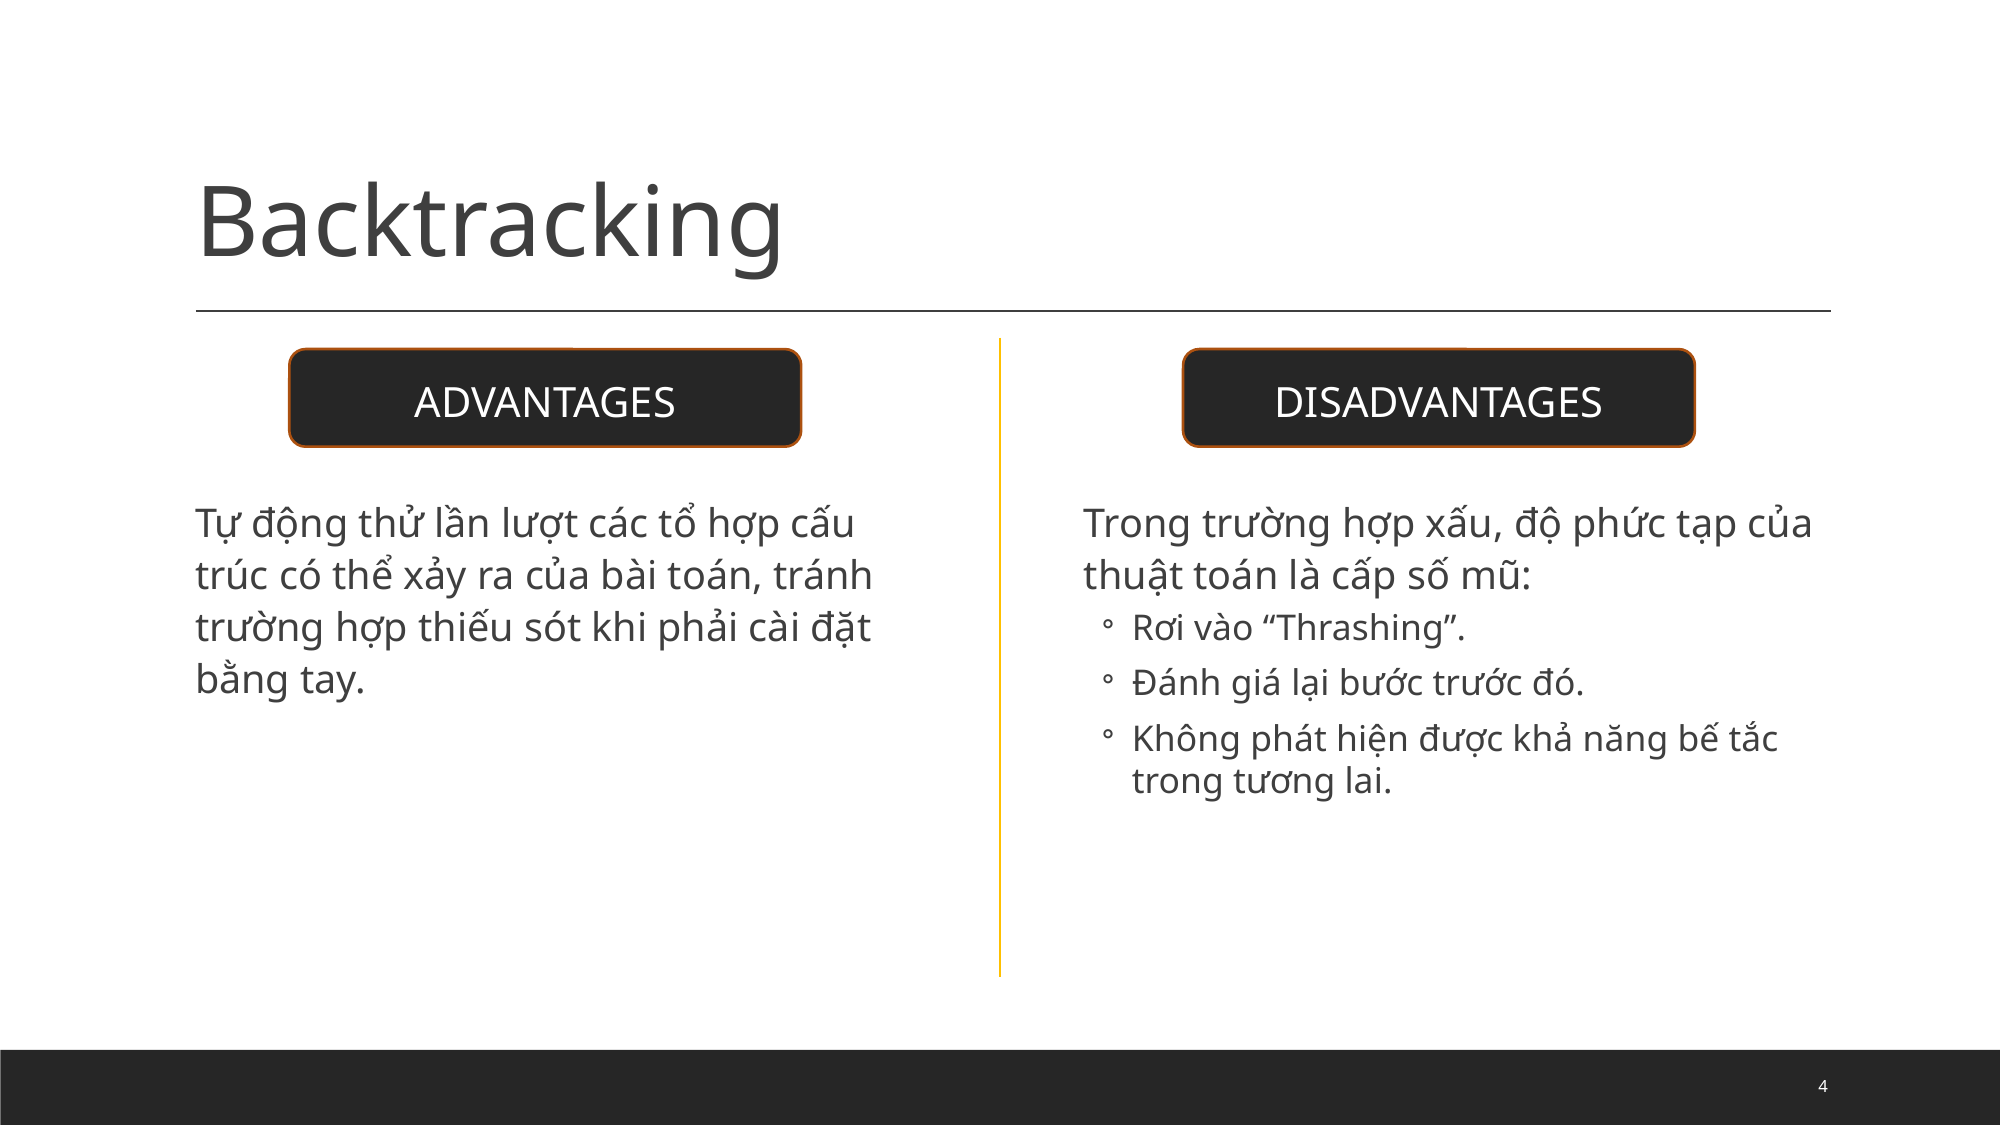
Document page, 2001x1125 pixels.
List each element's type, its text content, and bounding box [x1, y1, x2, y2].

list Trong trường hợp xấu, độ phức tạp của thuật toán là cấp số mũ: Rơi vào “Thrashing”. Đánh giá lại bước trước đó. Không phát hiện được khả năng bế tắc trong tương lai. [1068, 485, 1830, 963]
list ADVANTAGES [289, 349, 802, 447]
list Tự động thử lần lượt các tổ hợp cấu trúc có thể xảy ra của bài toán, tránh trường hợp thiếu sót khi phải cài đặt bằng tay. [180, 485, 942, 963]
title Backtracking [180, 47, 1830, 285]
slide_number ‹#› [1803, 1057, 1932, 1118]
list DISADVANTAGES [1183, 349, 1695, 447]
